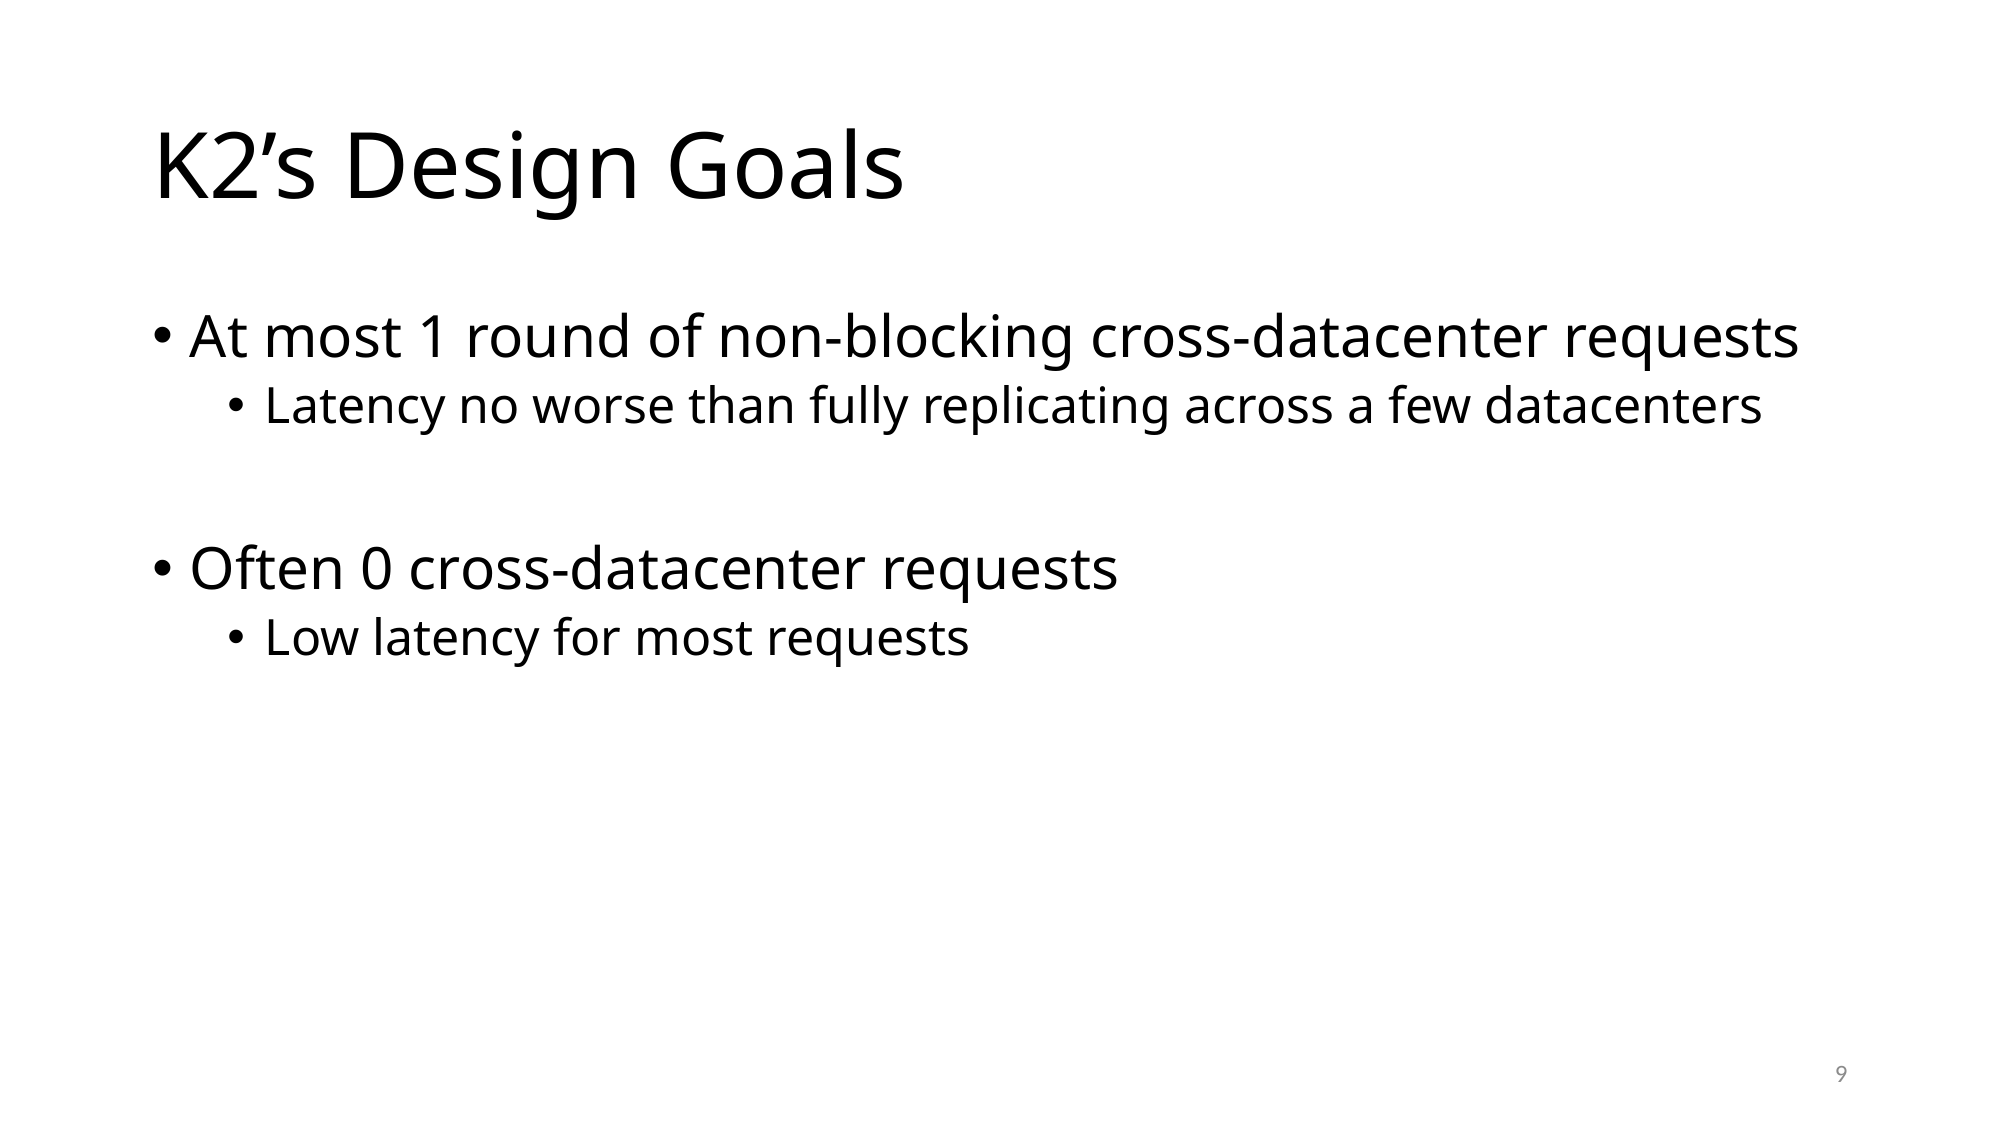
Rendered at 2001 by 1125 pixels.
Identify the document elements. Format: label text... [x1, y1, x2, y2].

list At most 1 round of non-blocking cross-datacenter requests Latency no worse than fully replicating across a few datacenters Often 0 cross-datacenter requests Low latency for most requests [137, 299, 1863, 1014]
title K2’s Design Goals [137, 59, 1863, 278]
slide_number 9 [1412, 1042, 1863, 1103]
